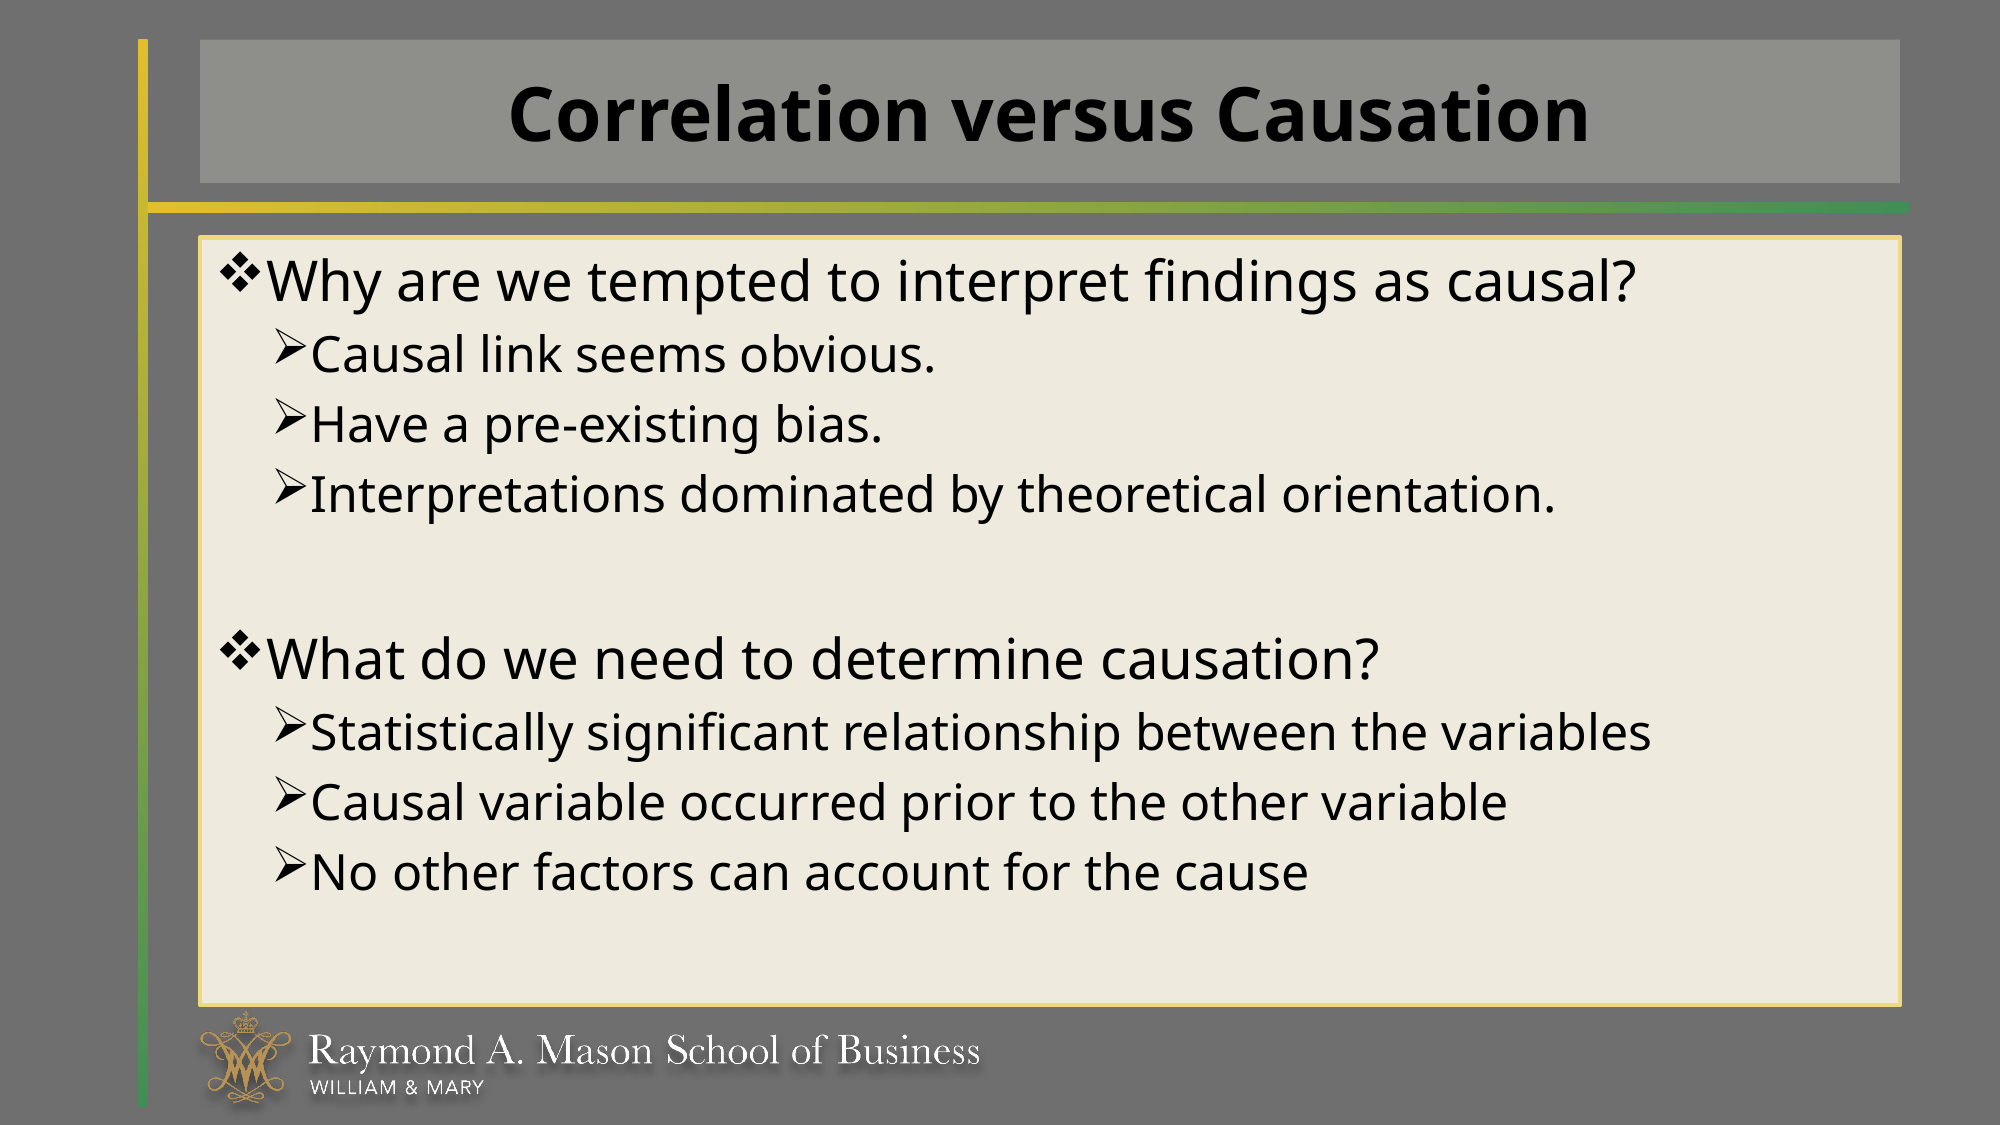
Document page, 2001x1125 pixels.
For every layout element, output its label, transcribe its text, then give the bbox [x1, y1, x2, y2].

list Why are we tempted to interpret findings as causal? Causal link seems obvious. Have a pre-existing bias. Interpretations dominated by theoretical orientation. What do we need to determine causation? Statistically significant relationship between the variables Causal variable occurred prior to the other variable No other factors can account for the cause [198, 235, 1902, 1007]
title Correlation versus Causation [200, 39, 1900, 184]
picture [200, 1011, 979, 1103]
